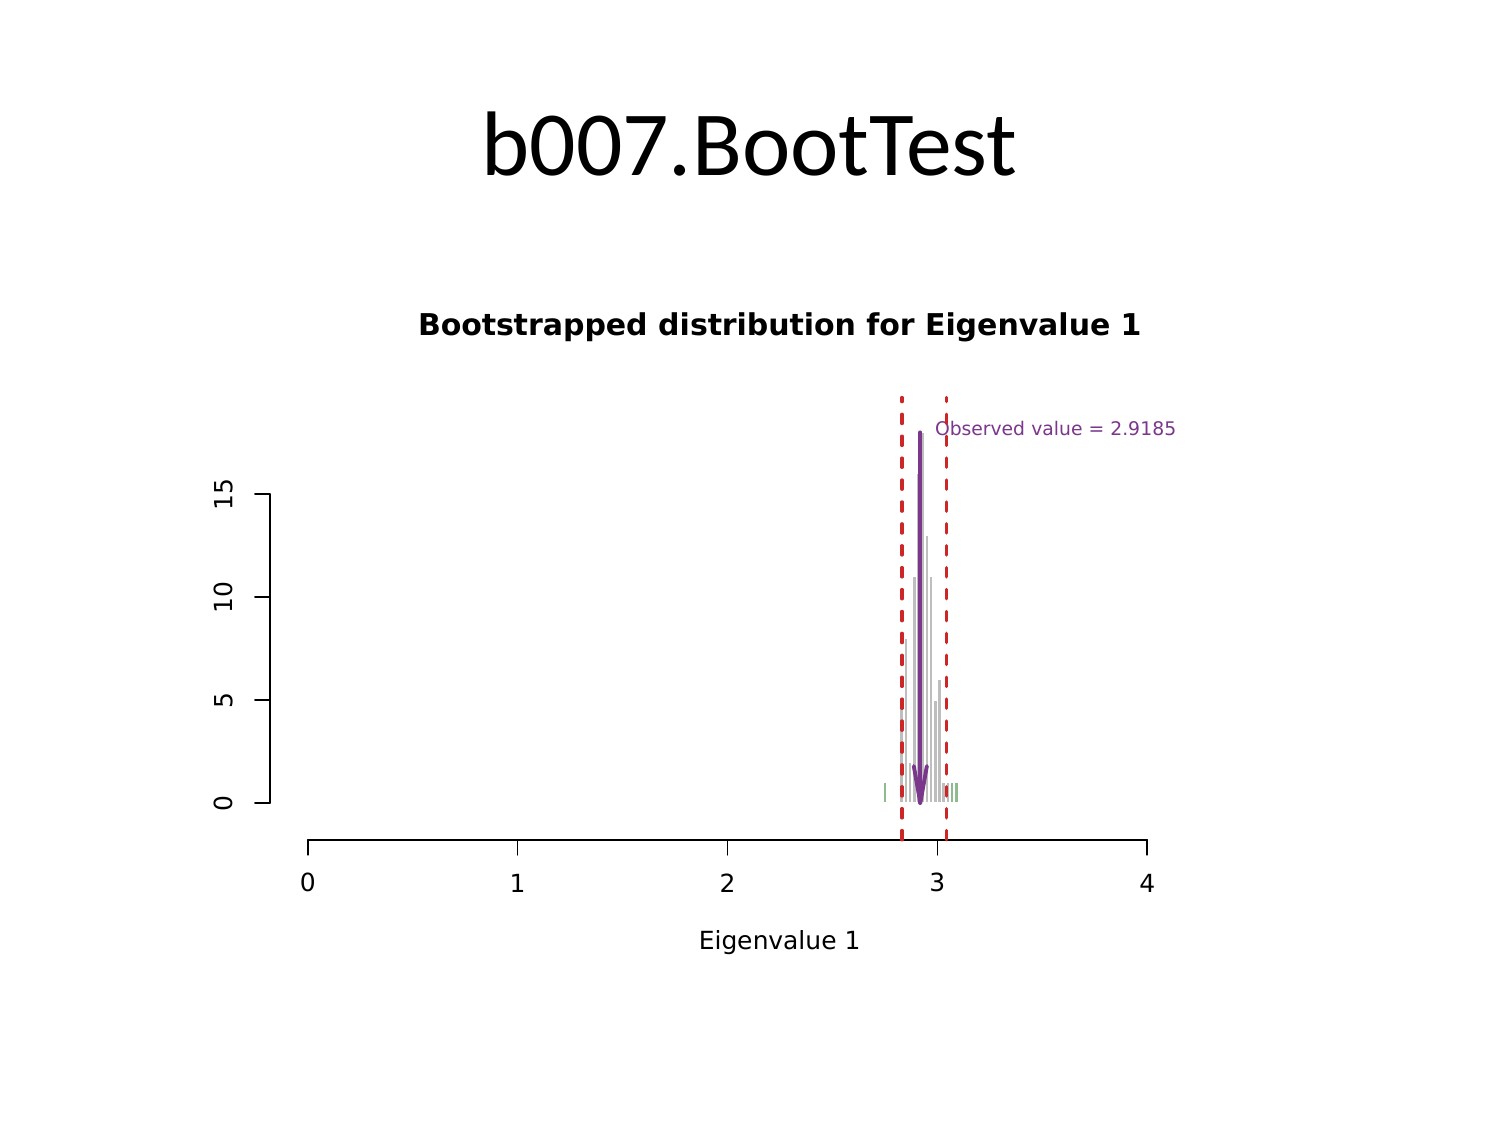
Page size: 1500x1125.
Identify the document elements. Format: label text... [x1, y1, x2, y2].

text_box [74, 262, 1426, 1006]
title b007.BootTest [75, 45, 1425, 233]
